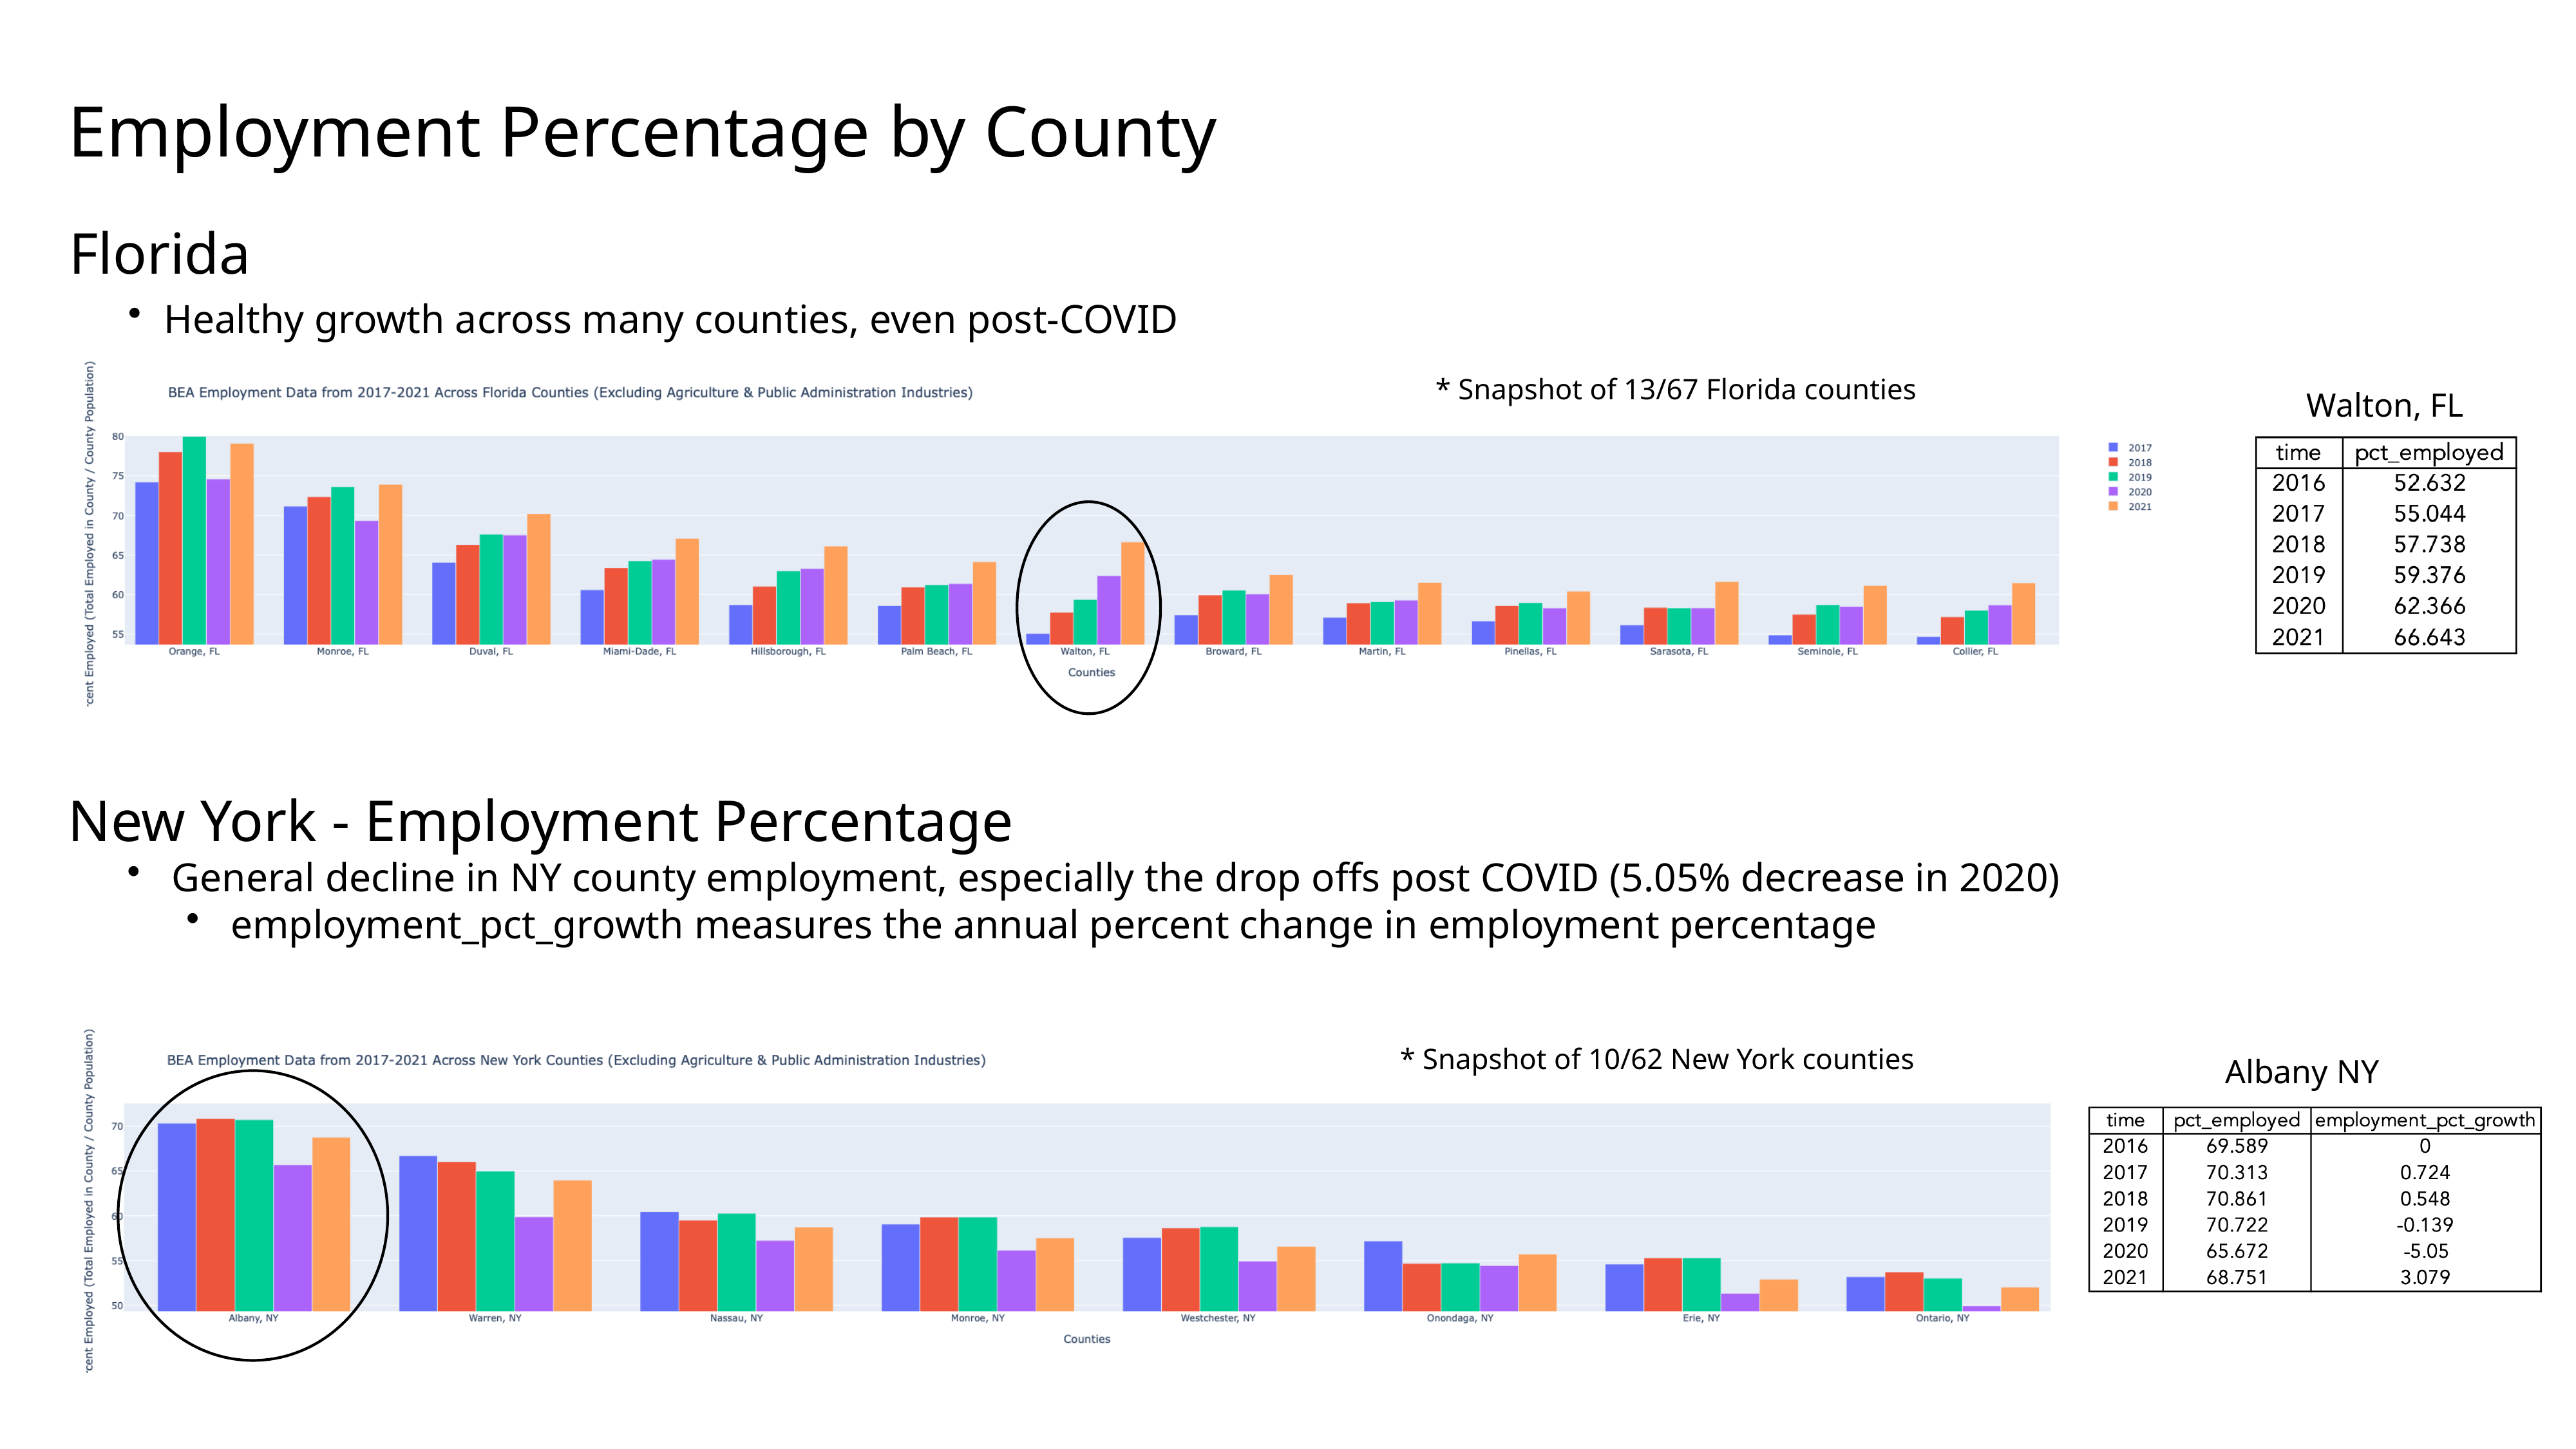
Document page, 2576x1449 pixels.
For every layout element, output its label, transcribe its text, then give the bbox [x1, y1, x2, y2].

text_box Florida Healthy growth across many counties, even post-COVID [63, 198, 1687, 346]
picture [63, 359, 2166, 707]
text_box New York - Employment Percentage General decline in NY county employment, especially the drop offs post COVID (5.05% decrease in 2020) employment_pct_growth measures the annual percent change in employment percentage [62, 766, 2209, 952]
text_box Albany NY [2219, 1046, 2385, 1095]
picture [62, 1027, 2548, 1374]
text_box Employment Percentage by County [62, 81, 2331, 176]
text_box Walton, FL [2301, 379, 2470, 428]
picture [2249, 428, 2523, 659]
text_box [1063, 707, 1114, 714]
